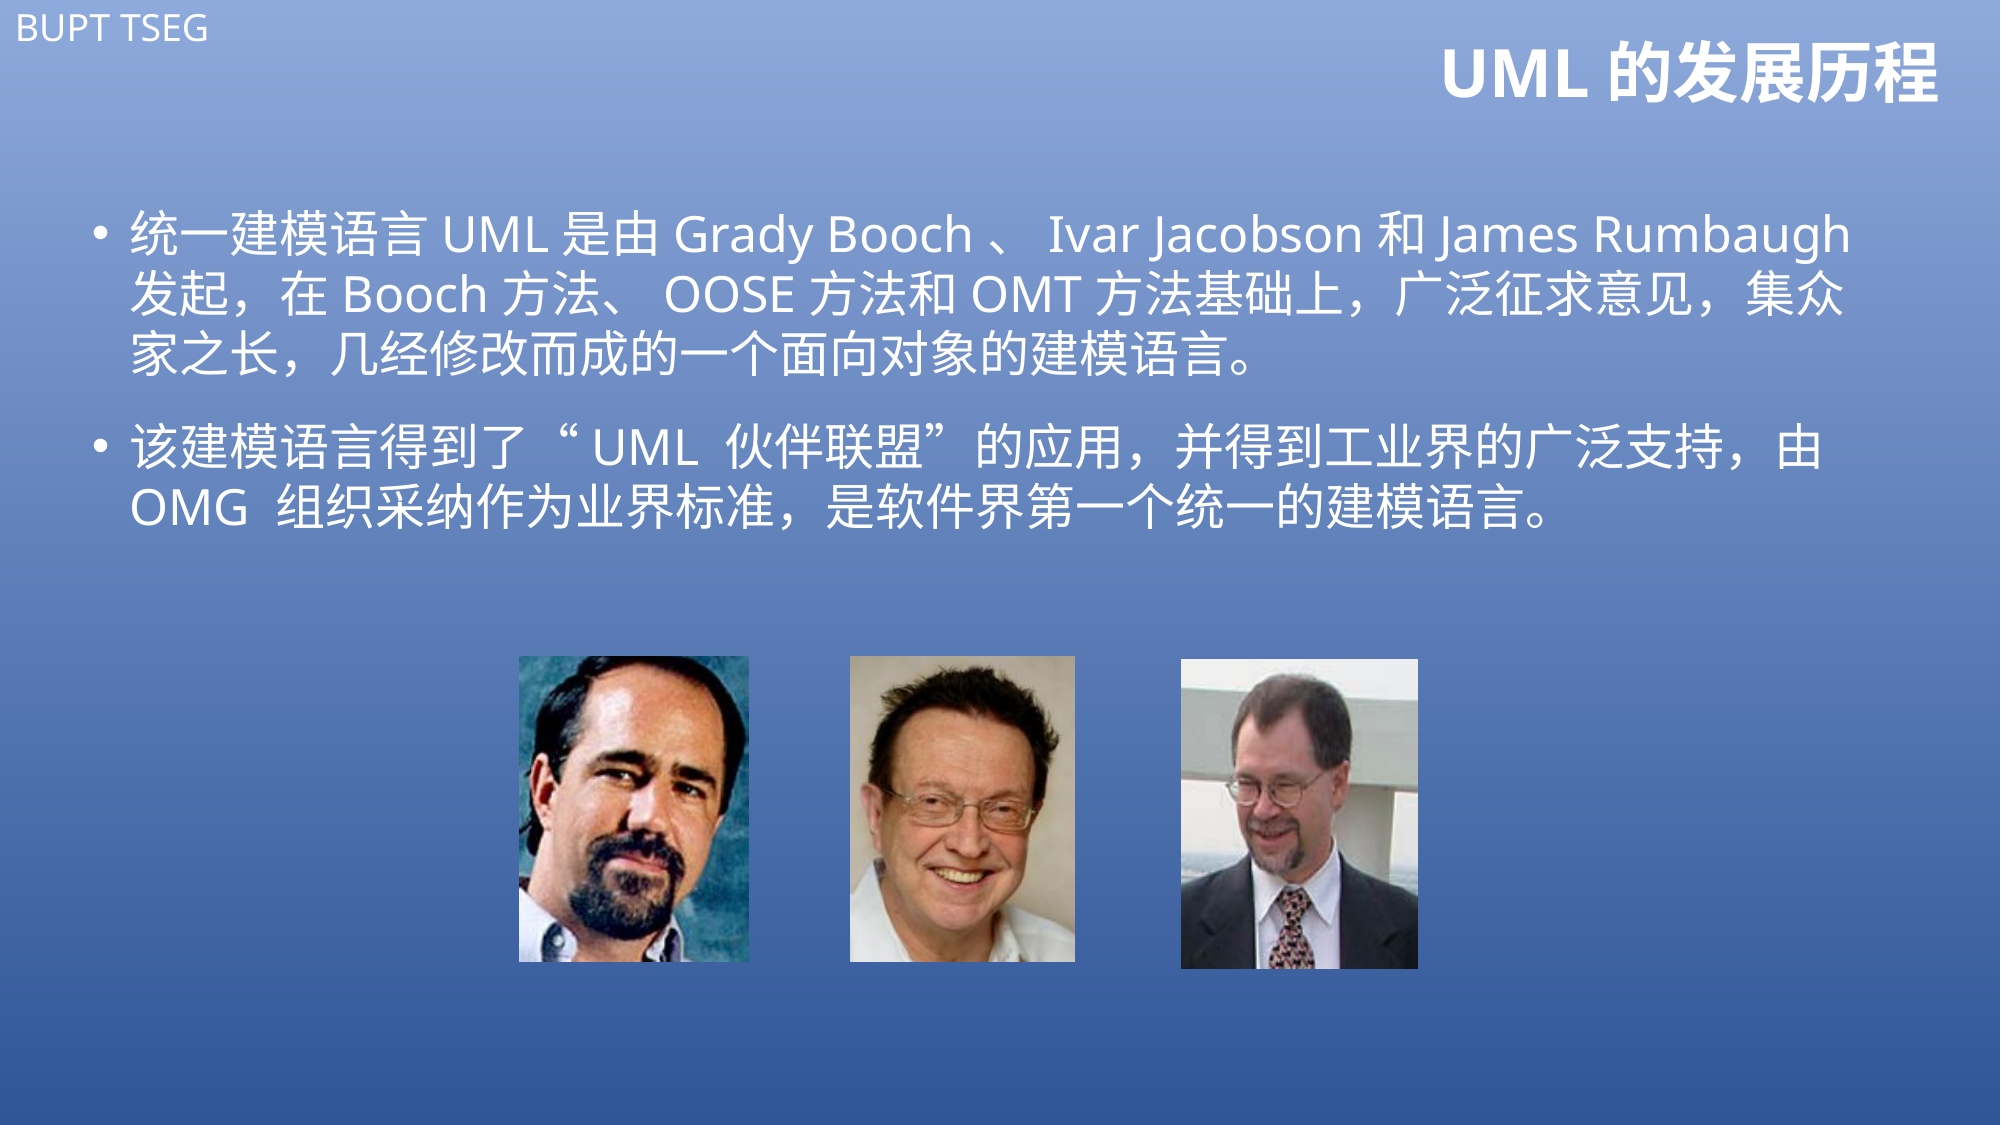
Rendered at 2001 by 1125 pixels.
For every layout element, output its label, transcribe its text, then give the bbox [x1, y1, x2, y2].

picture [519, 656, 749, 962]
list 统一建模语言UML是由Grady Booch、Ivar Jacobson和James Rumbaugh发起，在Booch方法、OOSE方法和OMT方法基础上，广泛征求意见，集众家之长，几经修改而成的一个面向对象的建模语言。 该建模语言得到了“UML 伙伴联盟”的应用，并得到工业界的广泛支持，由OMG 组织采纳作为业界标准，是软件界第一个统一的建模语言。 [76, 194, 1908, 1012]
title UML的发展历程 [259, 23, 1956, 130]
picture [720, 892, 729, 901]
picture [850, 656, 1075, 962]
picture [1180, 659, 1418, 969]
